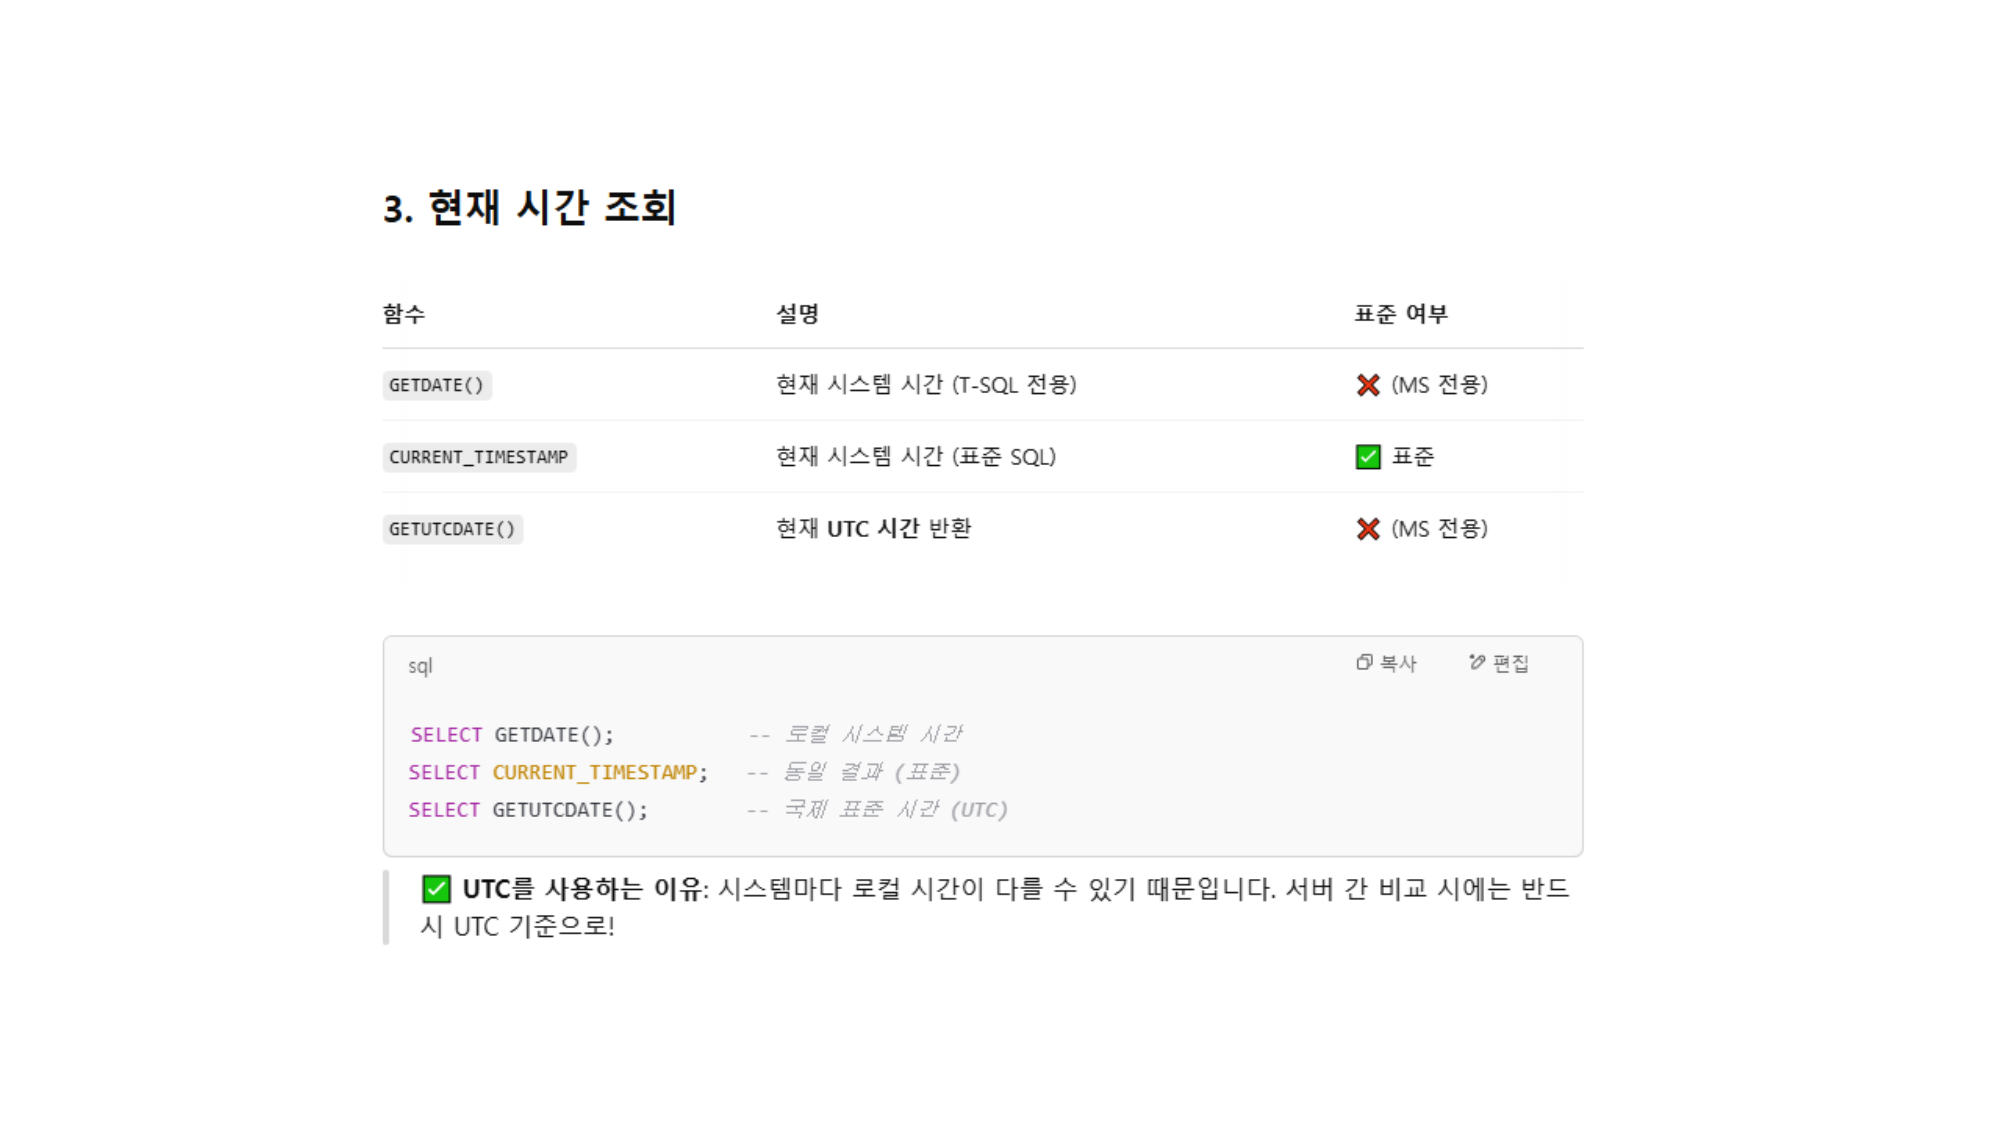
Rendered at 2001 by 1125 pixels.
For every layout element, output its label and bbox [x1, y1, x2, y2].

picture [344, 149, 1656, 975]
